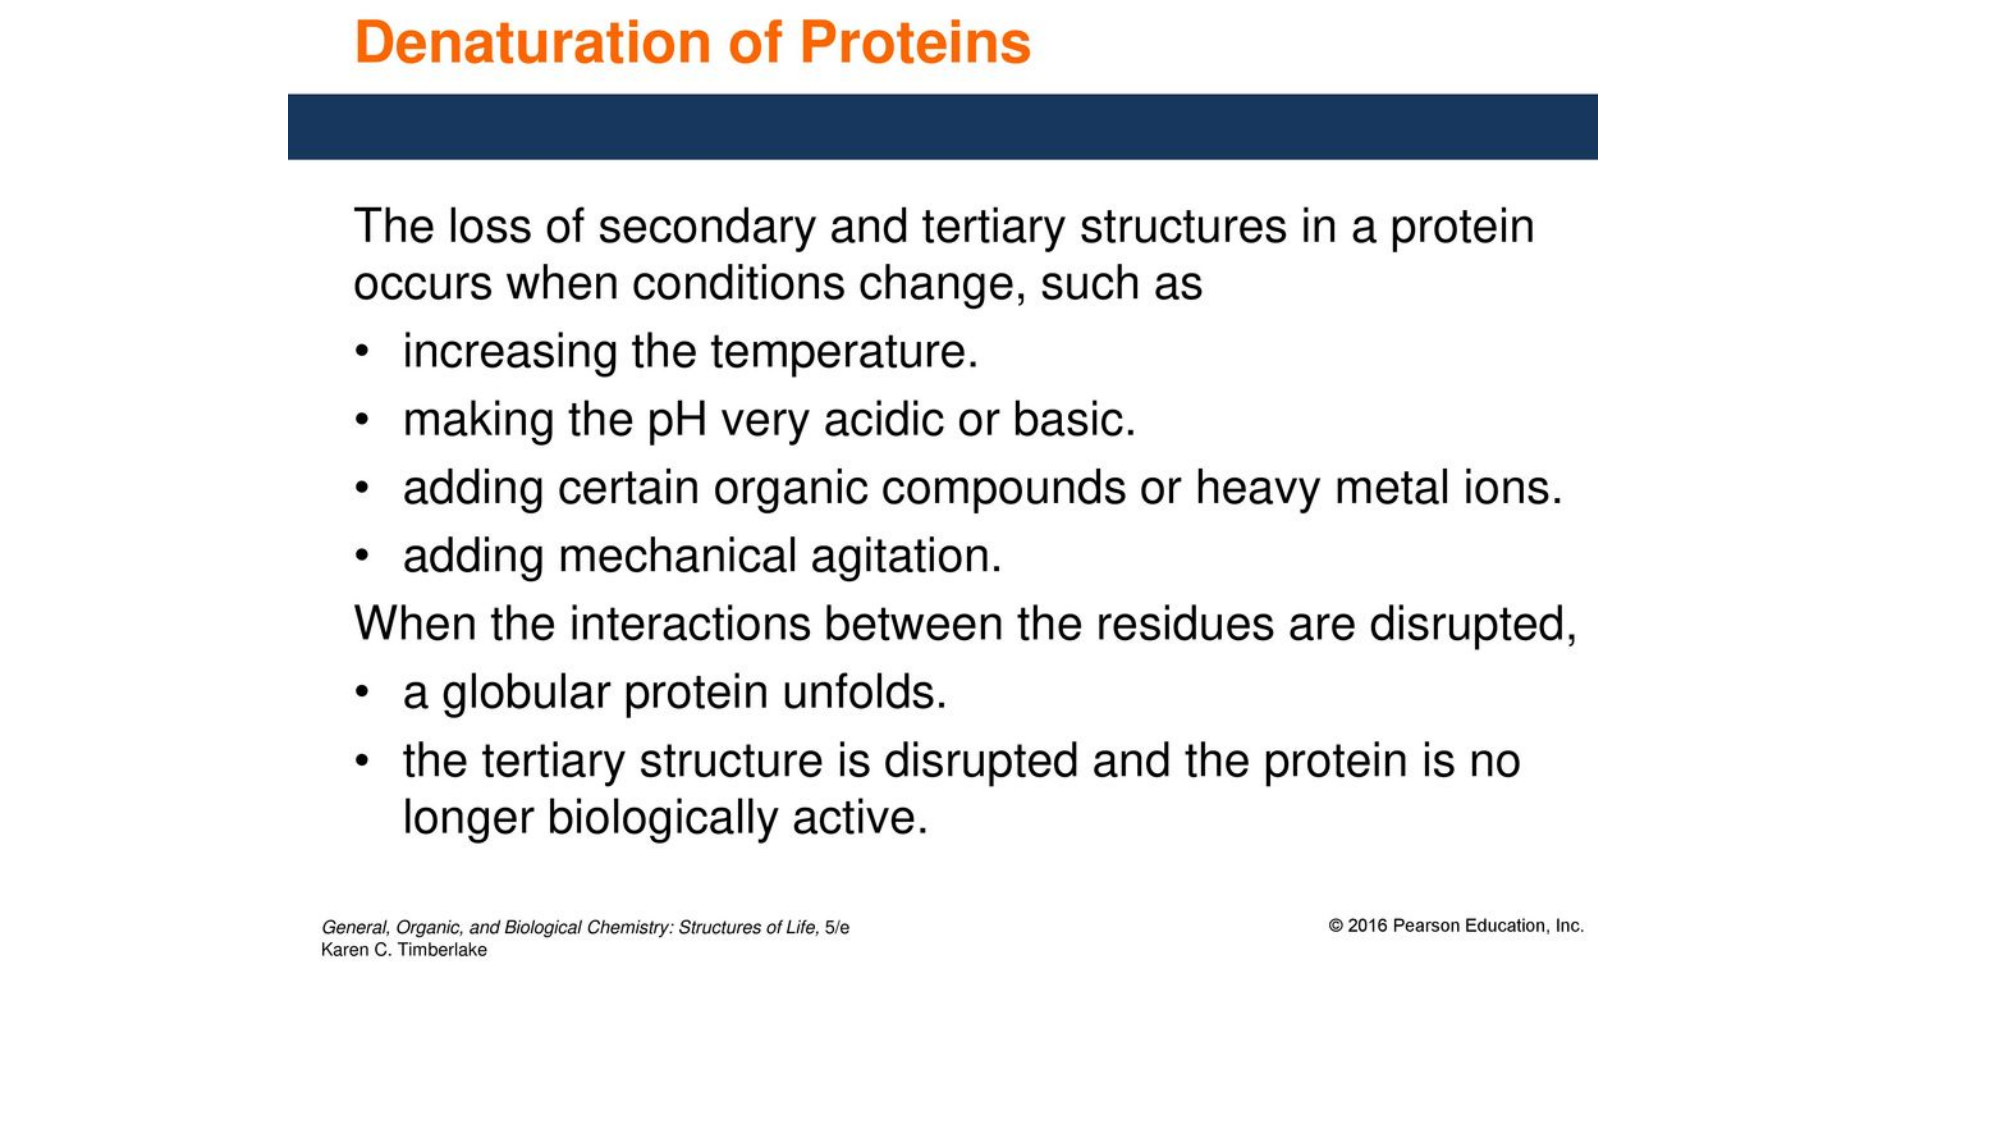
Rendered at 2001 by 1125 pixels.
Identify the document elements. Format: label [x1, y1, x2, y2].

picture [288, 0, 1598, 982]
